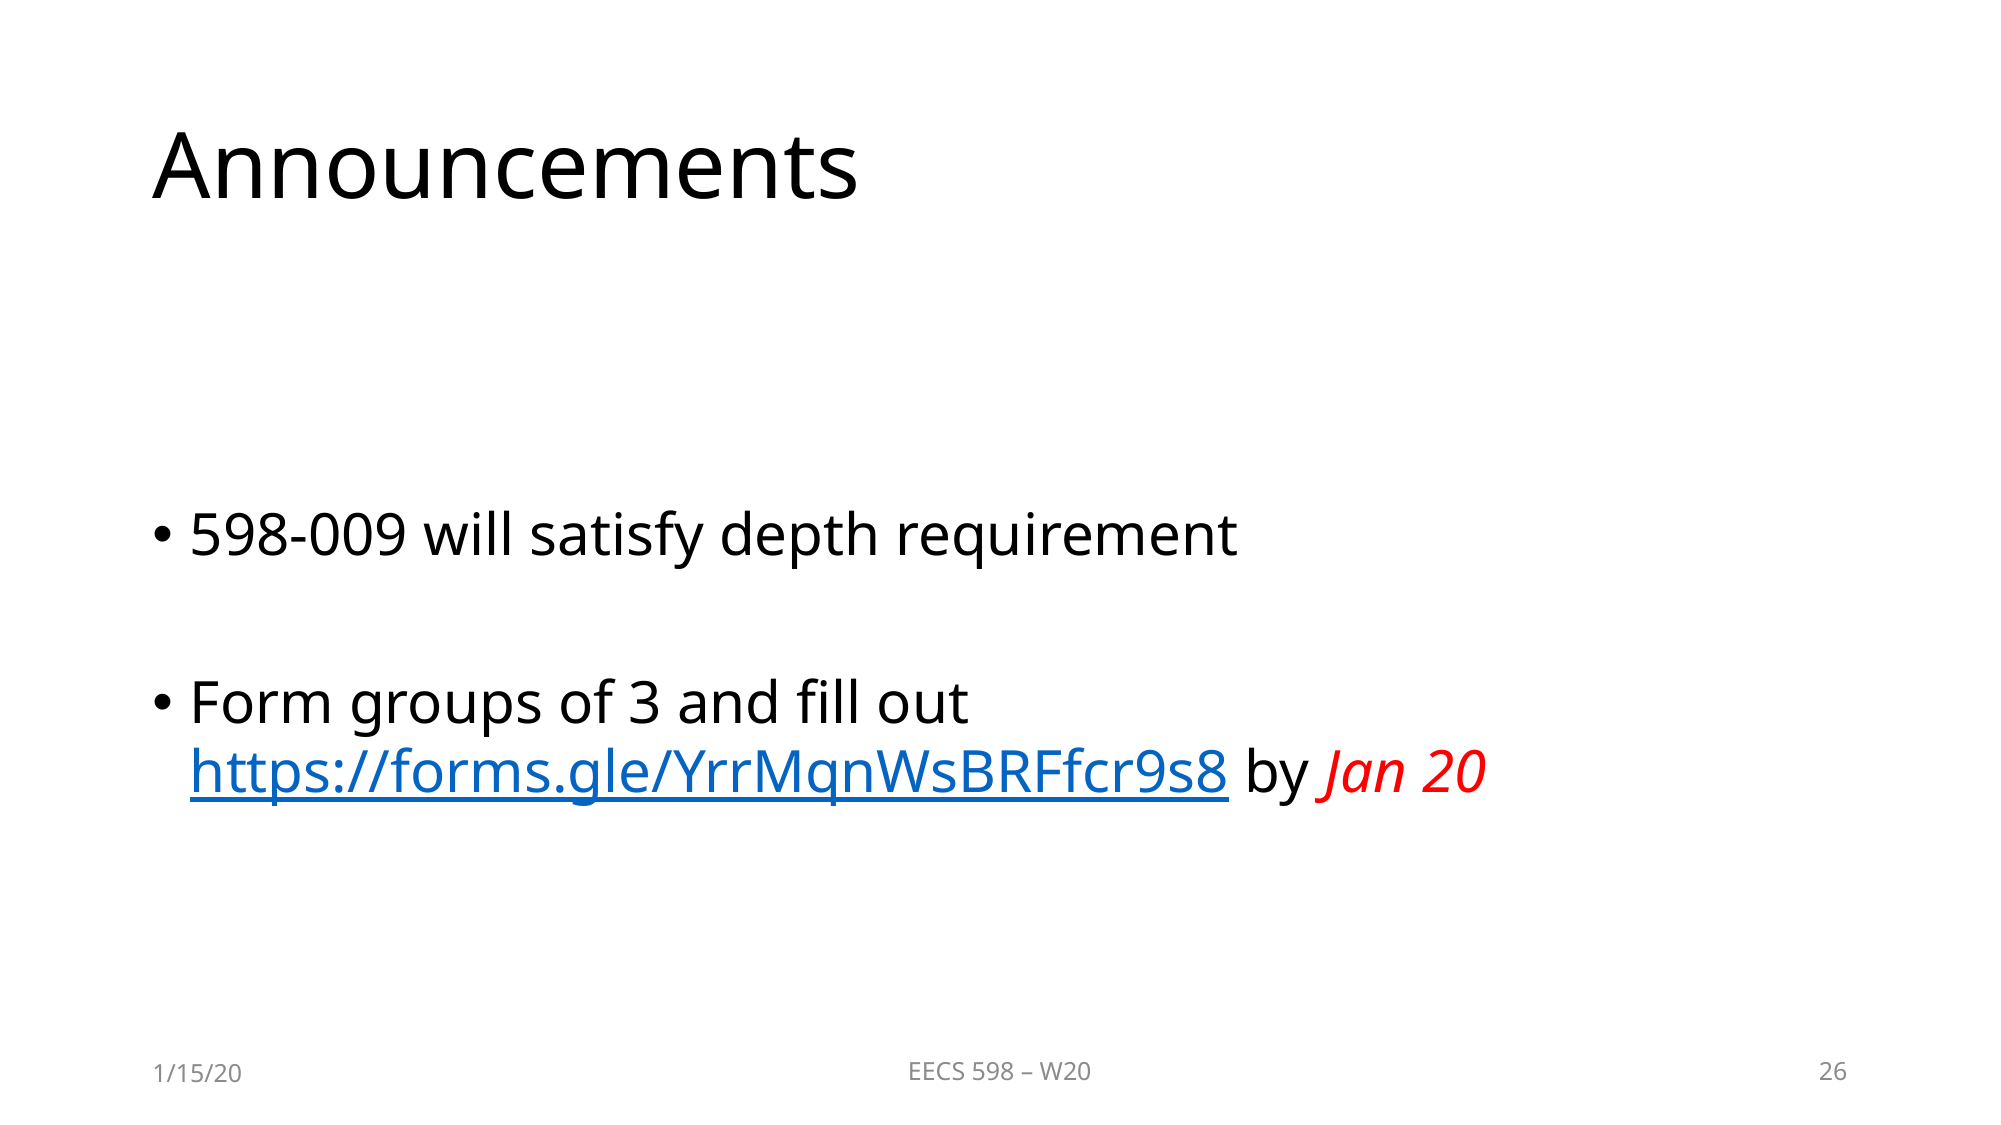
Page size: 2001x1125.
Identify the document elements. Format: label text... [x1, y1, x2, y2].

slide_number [137, 1042, 588, 1103]
title Announcements [137, 59, 1863, 278]
slide_number 26 [1412, 1042, 1863, 1103]
footer EECS 598 – W20 [662, 1042, 1338, 1103]
list 598-009 will satisfy depth requirement Form groups of 3 and fill out https://forms.gle/YrrMqnWsBRFfcr9s8 by Jan 20 [137, 299, 1863, 1014]
